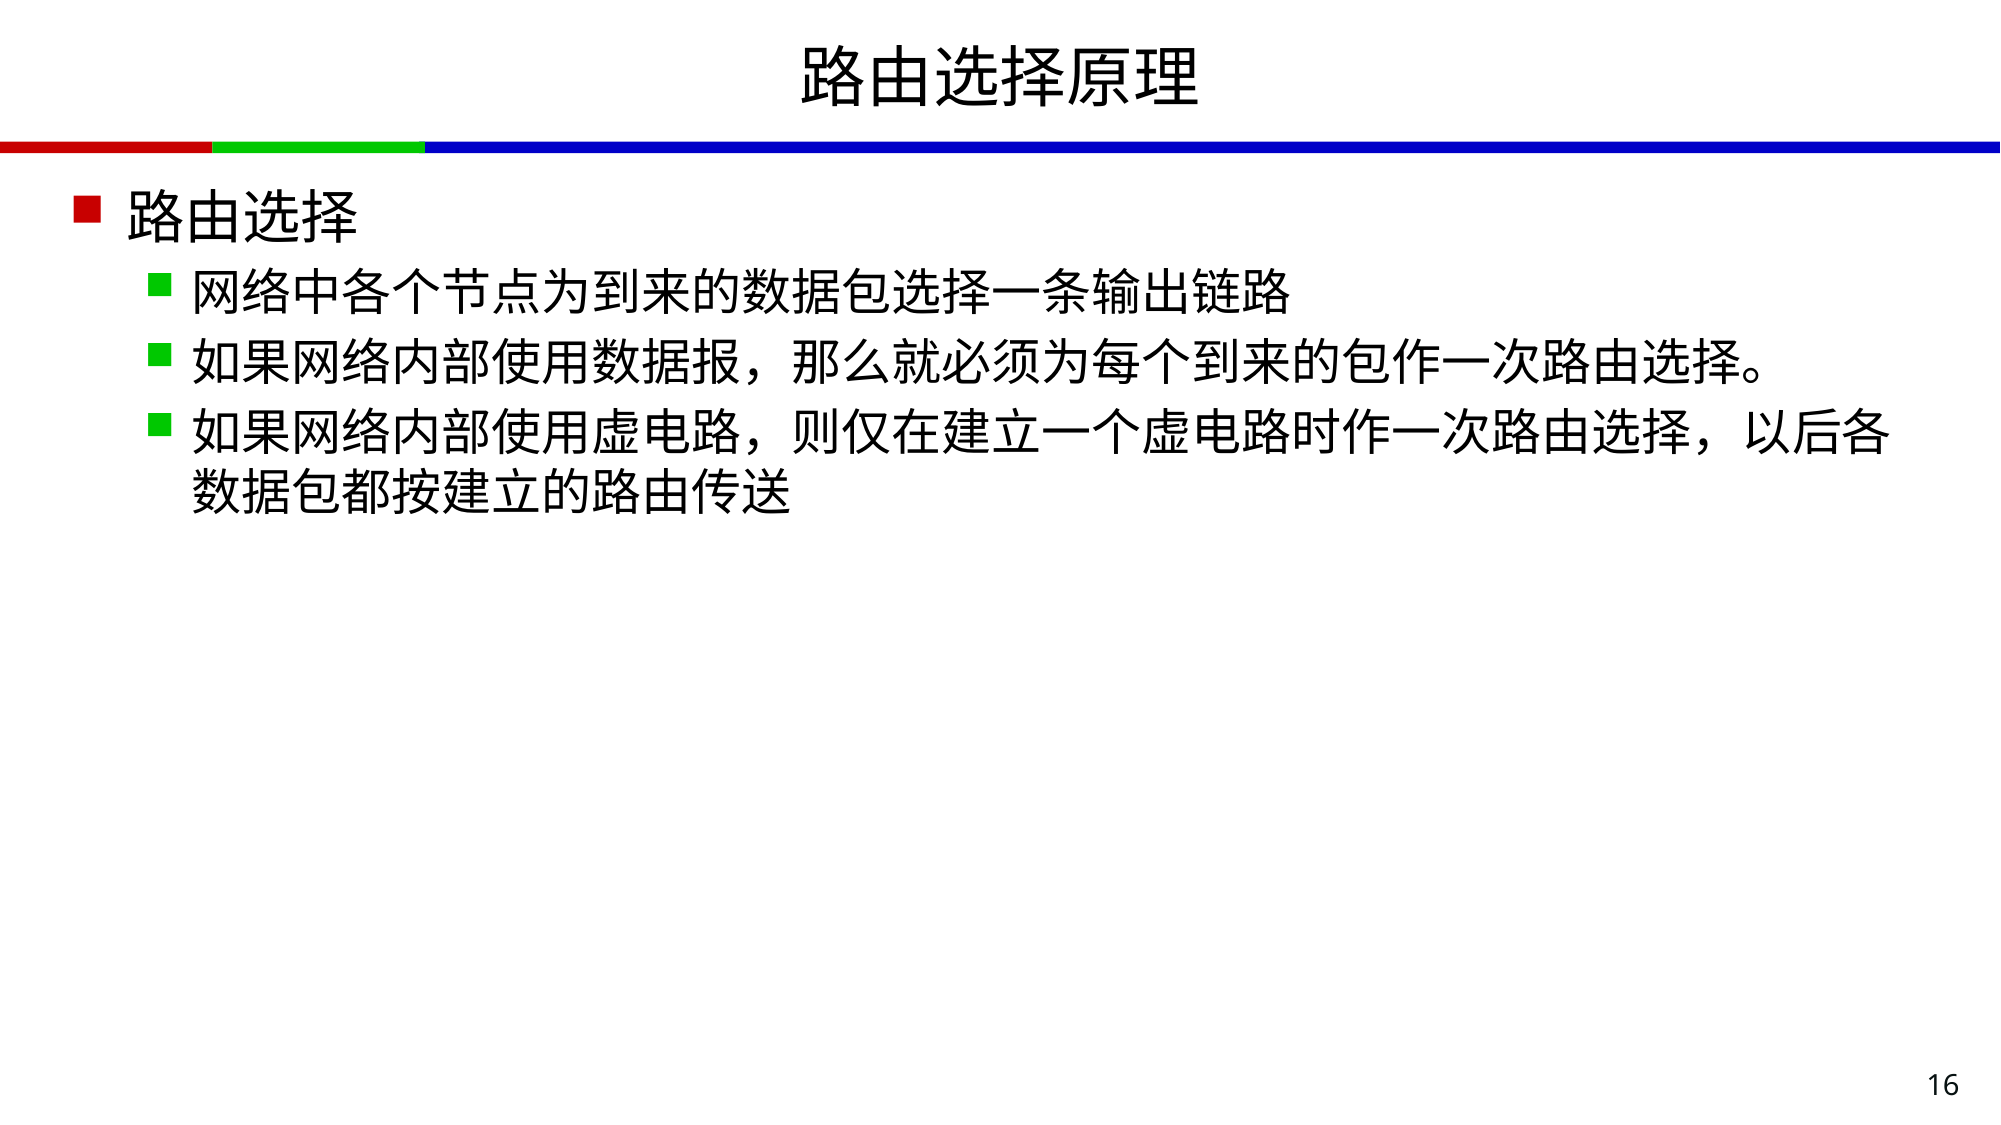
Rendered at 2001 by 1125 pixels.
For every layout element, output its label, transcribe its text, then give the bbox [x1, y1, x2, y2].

slide_number 16 [1779, 1058, 1975, 1100]
title 路由选择原理 [70, 11, 1930, 138]
list 路由选择 网络中各个节点为到来的数据包选择一条输出链路 如果网络内部使用数据报，那么就必须为每个到来的包作一次路由选择。 如果网络内部使用虚电路，则仅在建立一个虚电路时作一次路由选择，以后各数据包都按建立的路由传送 [54, 172, 1946, 1065]
